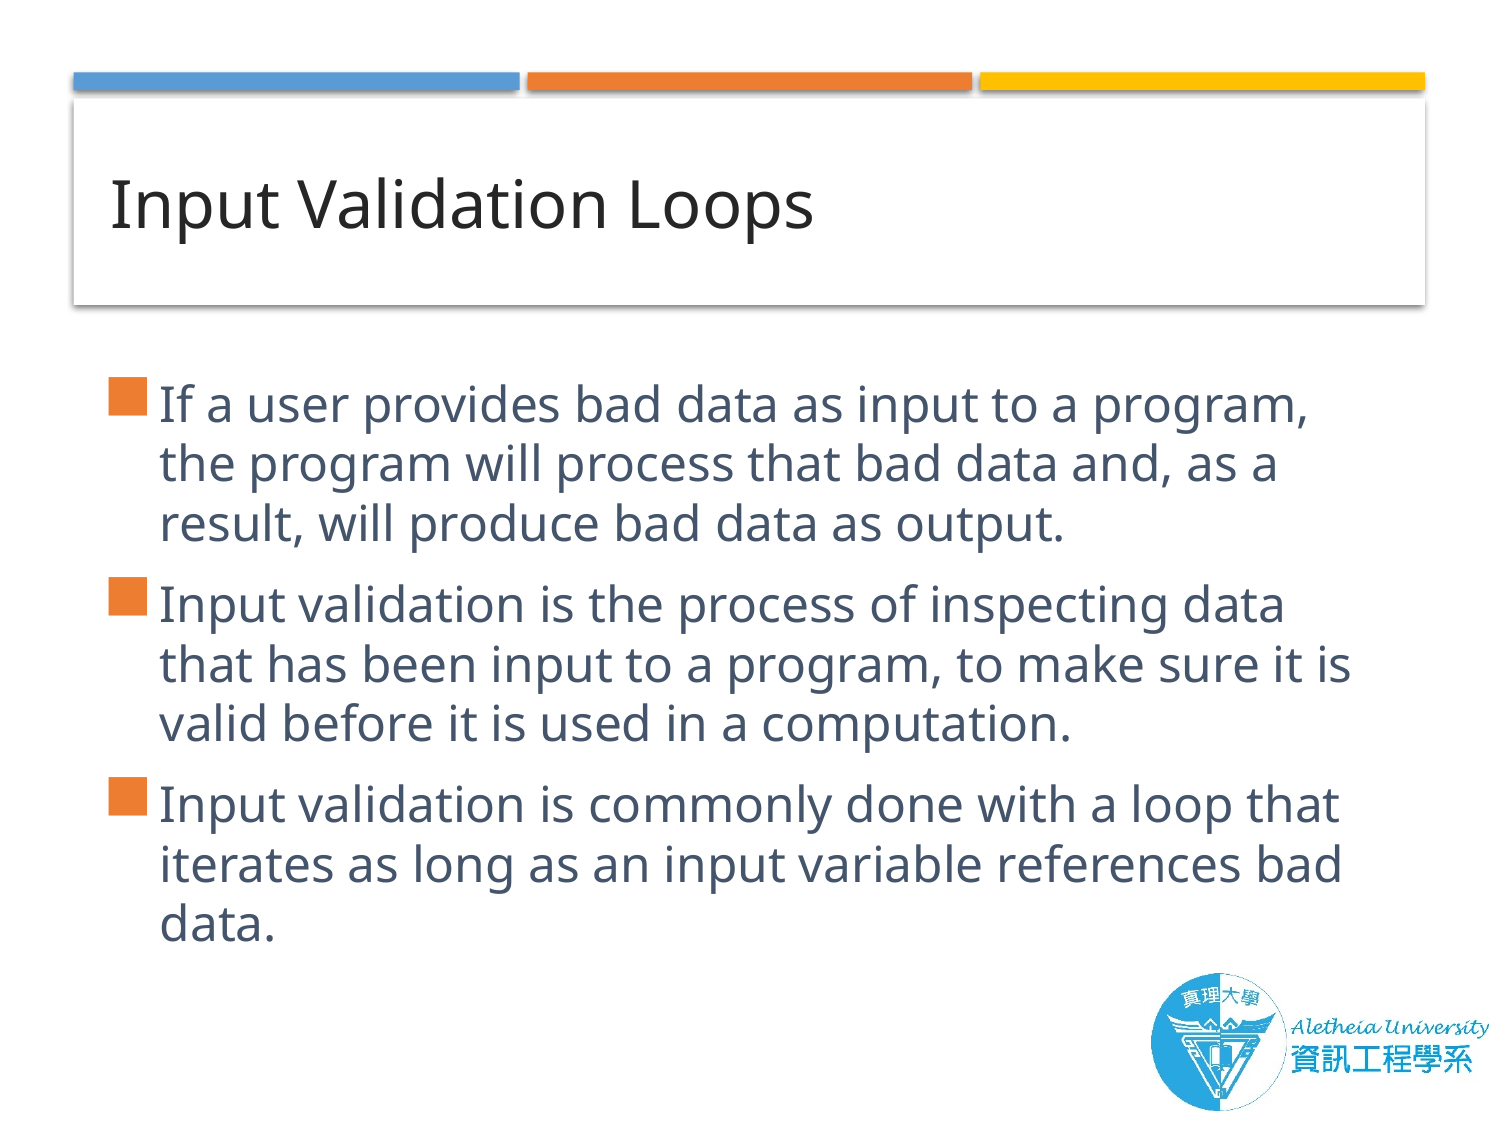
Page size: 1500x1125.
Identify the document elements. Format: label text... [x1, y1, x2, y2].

picture [1151, 973, 1489, 1111]
list If a user provides bad data as input to a program, the program will process that bad data and, as a result, will produce bad data as output. Input validation is the process of inspecting data that has been input to a program, to make sure it is valid before it is used in a computation. Input validation is commonly done with a loop that iterates as long as an input variable references bad data. [95, 365, 1406, 962]
title Input Validation Loops [95, 112, 1406, 291]
